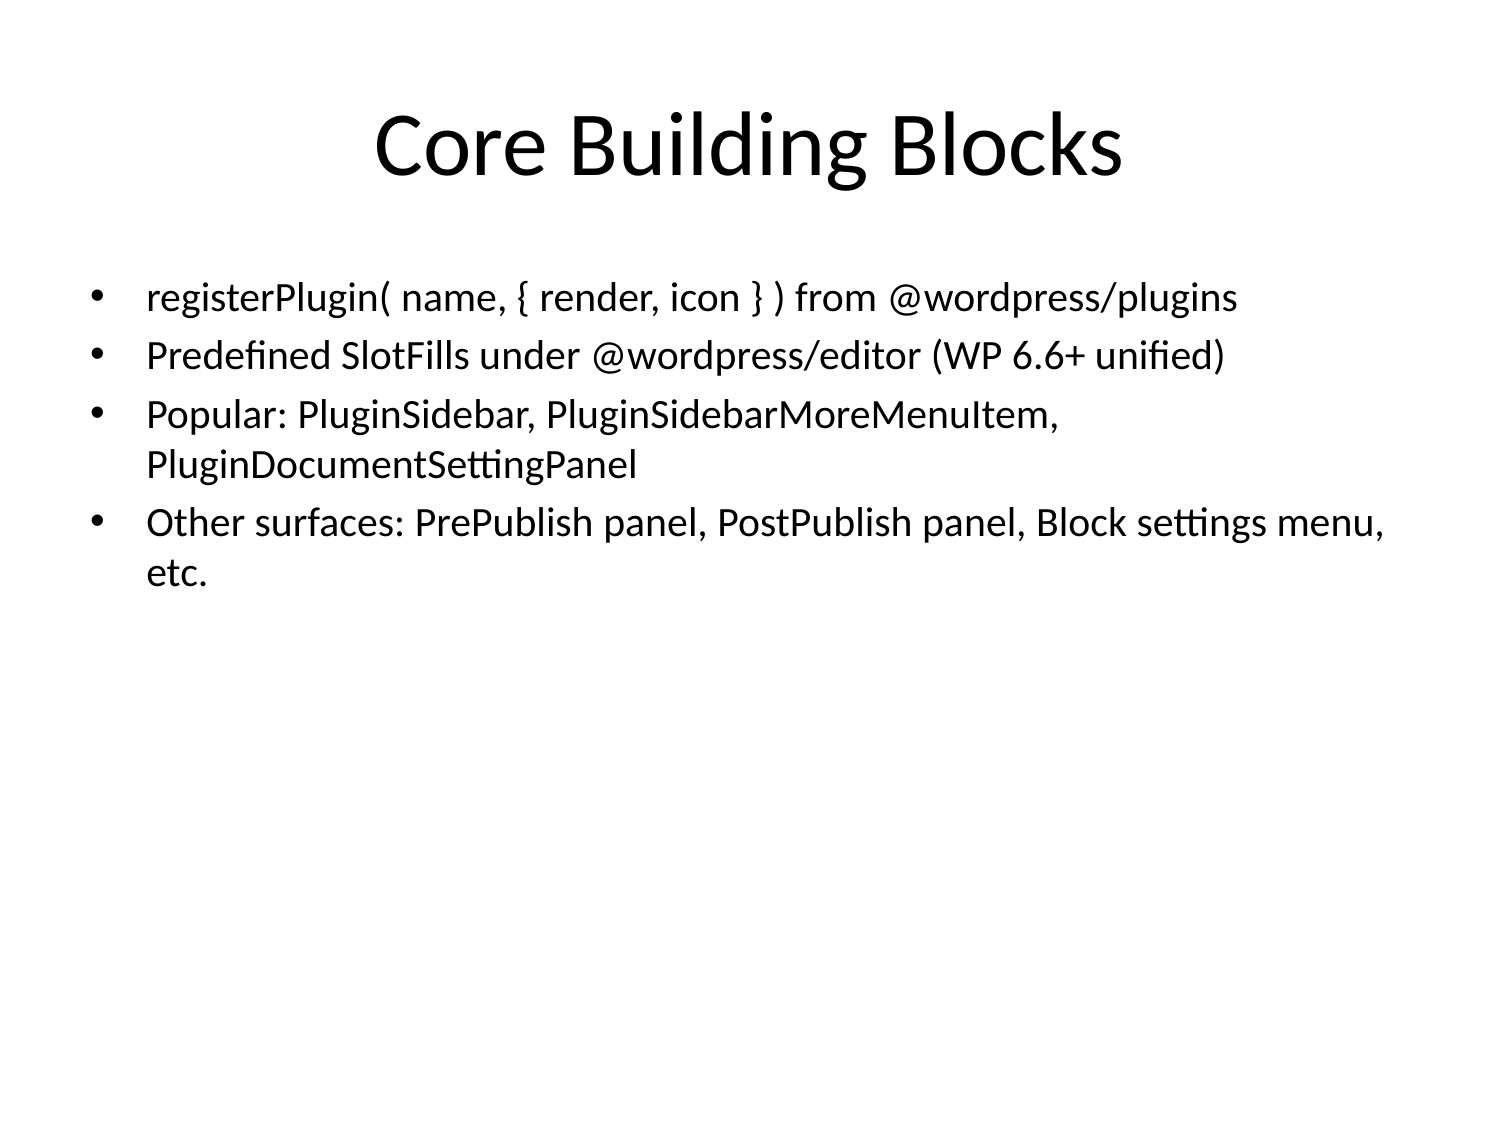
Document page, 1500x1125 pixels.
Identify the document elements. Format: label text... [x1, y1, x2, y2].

title Core Building Blocks [75, 45, 1425, 233]
list registerPlugin( name, { render, icon } ) from @wordpress/plugins Predefined SlotFills under @wordpress/editor (WP 6.6+ unified) Popular: PluginSidebar, PluginSidebarMoreMenuItem, PluginDocumentSettingPanel Other surfaces: PrePublish panel, PostPublish panel, Block settings menu, etc. [75, 262, 1425, 1005]
